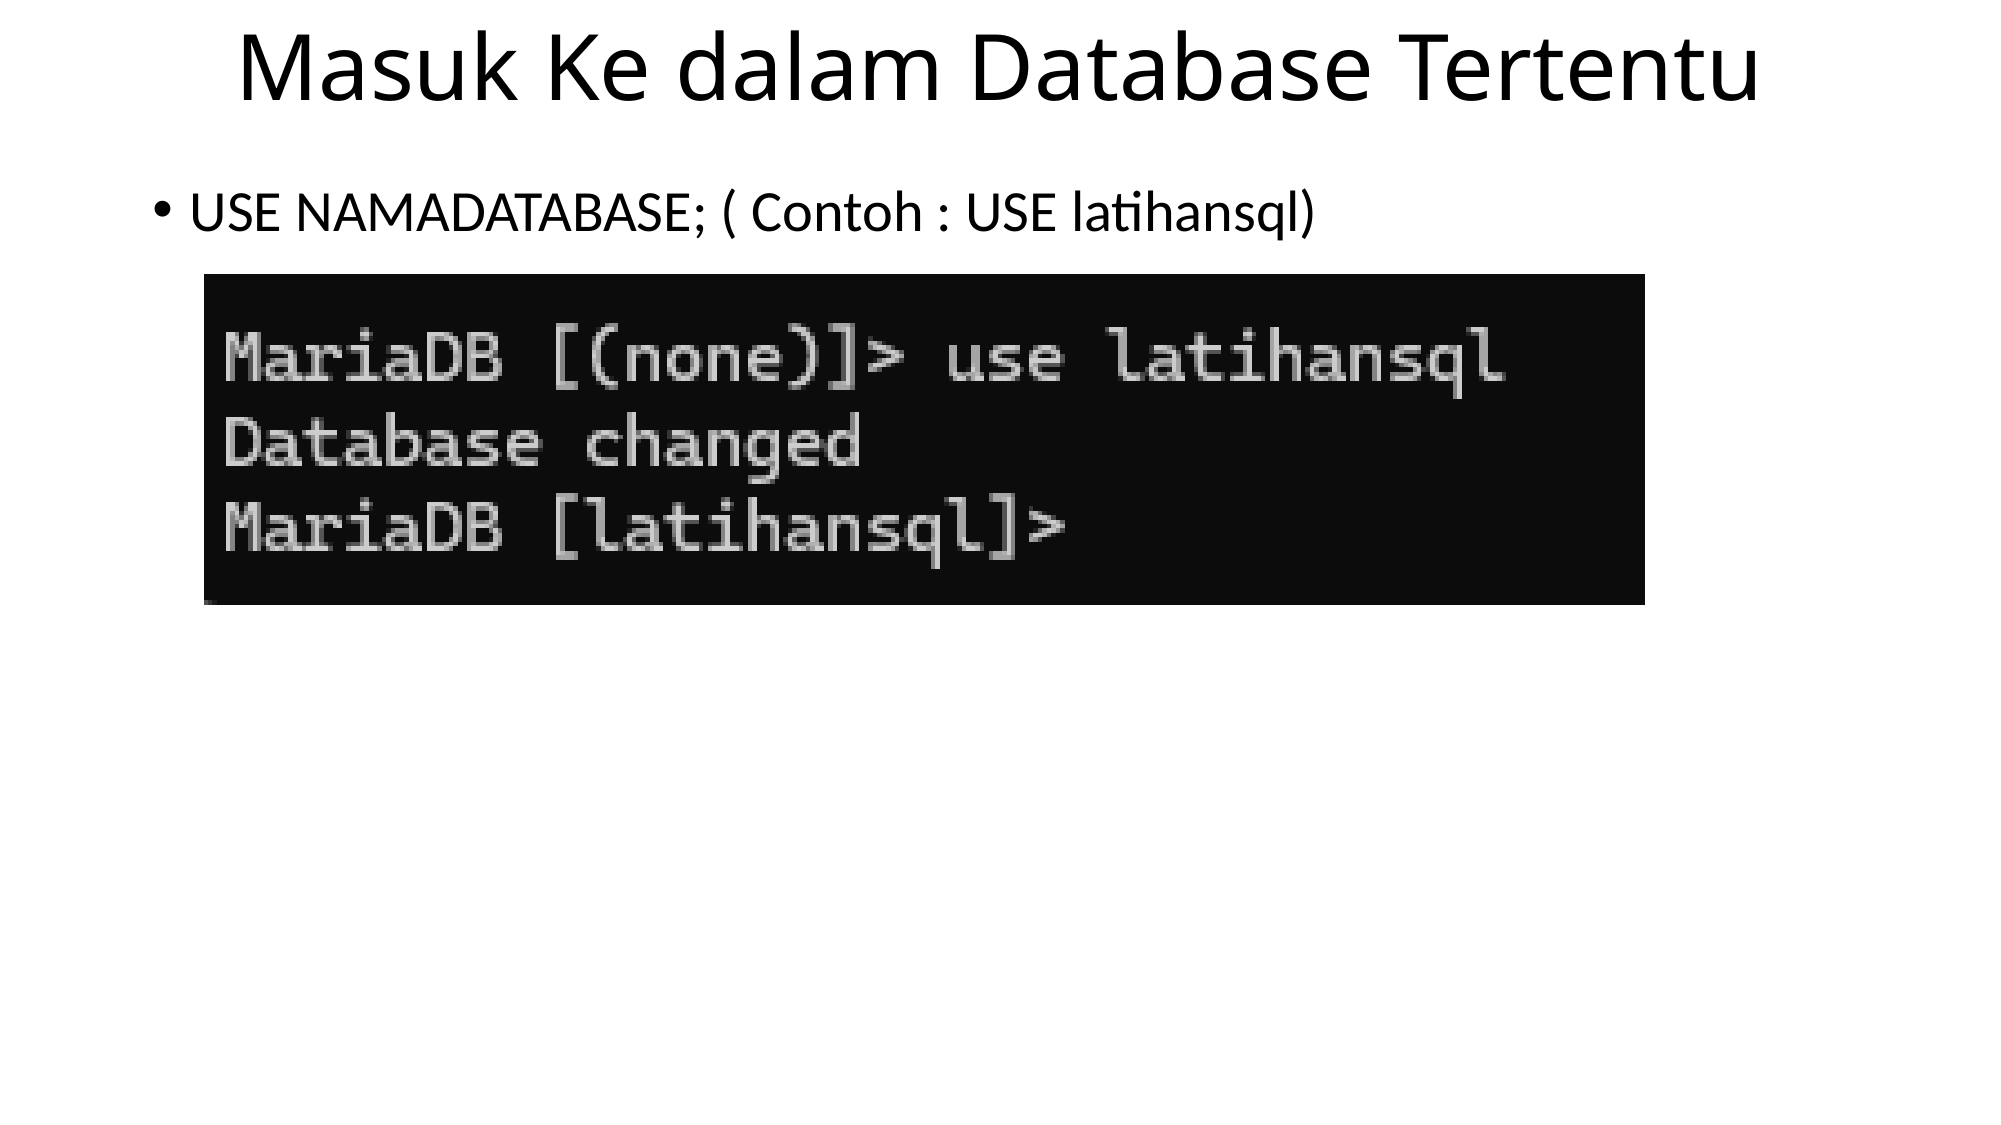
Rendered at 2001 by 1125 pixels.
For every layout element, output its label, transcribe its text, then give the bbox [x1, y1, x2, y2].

picture [204, 274, 1645, 605]
title Masuk Ke dalam Database Tertentu [137, 0, 1863, 142]
list USE NAMADATABASE; ( Contoh : USE latihansql) [137, 173, 1863, 1014]
